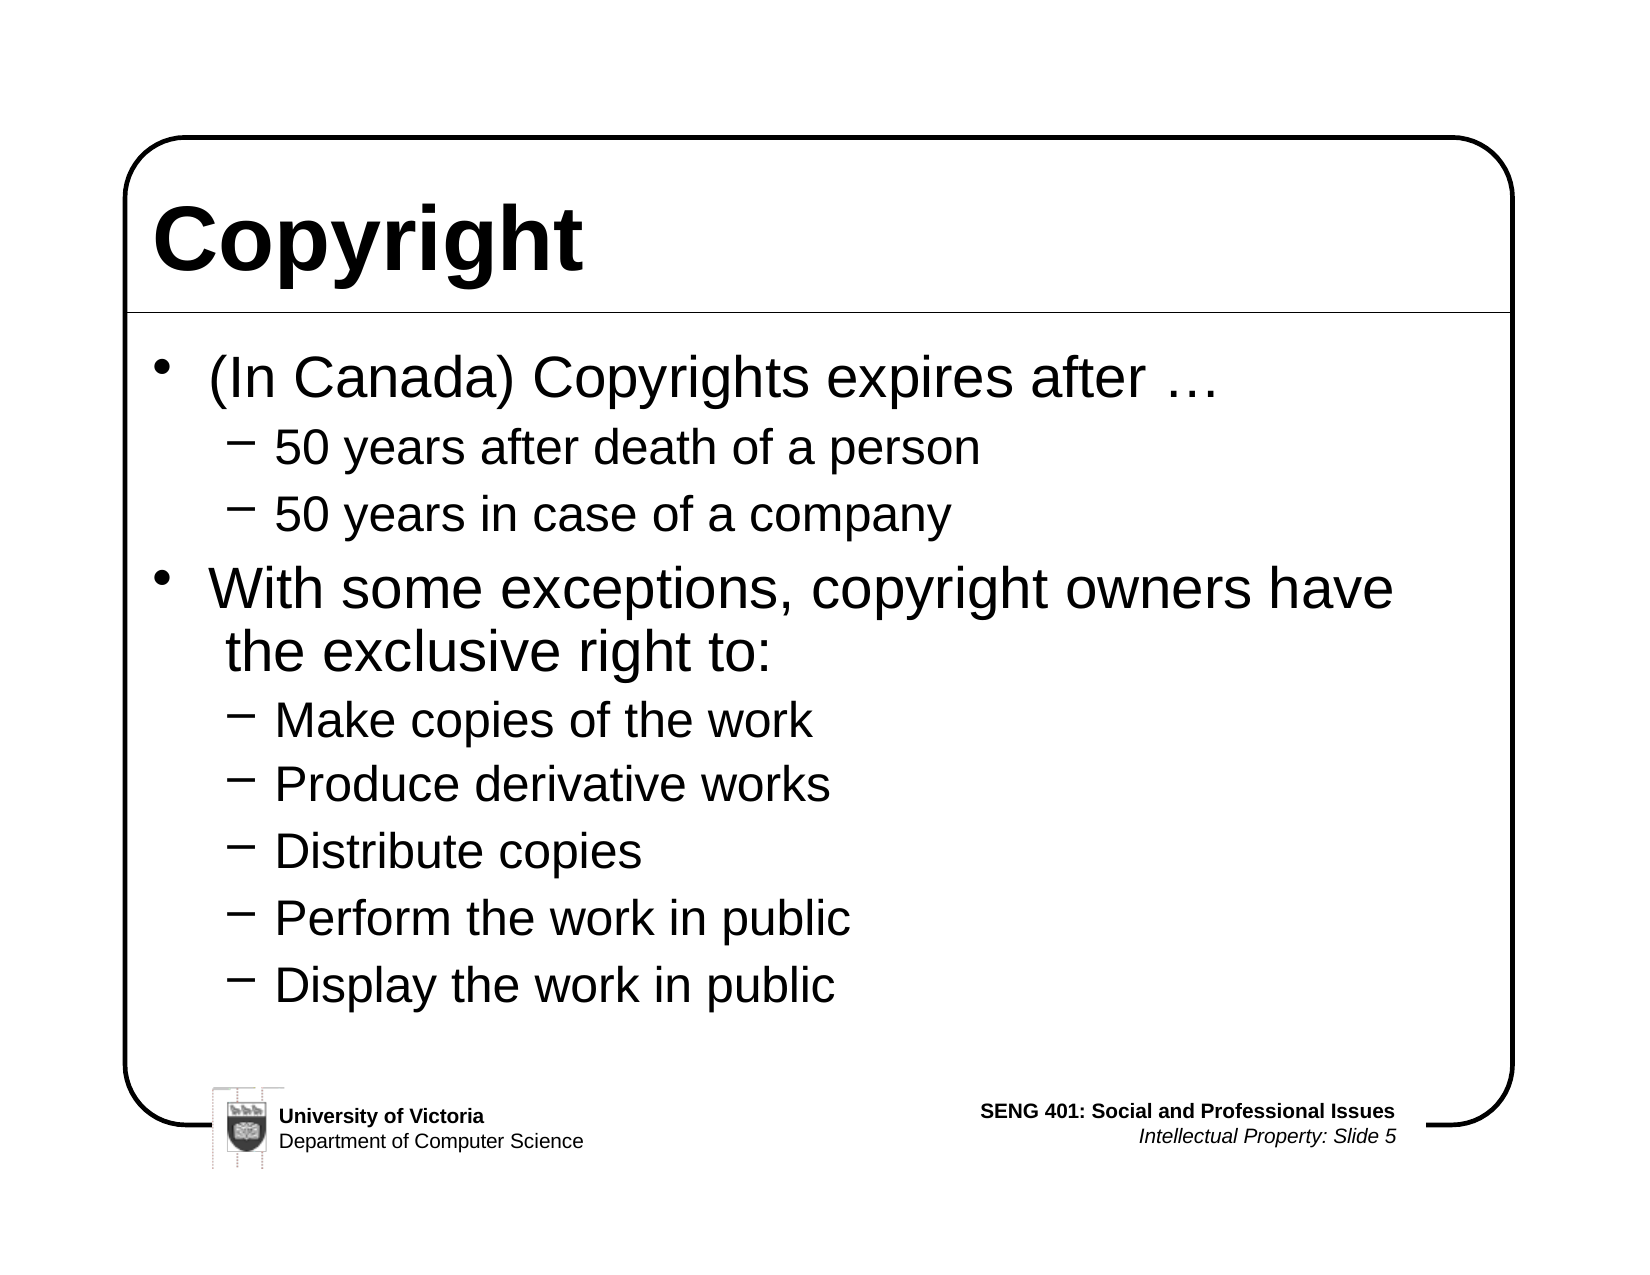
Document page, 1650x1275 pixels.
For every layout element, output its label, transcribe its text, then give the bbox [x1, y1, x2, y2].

picture [212, 1087, 285, 1169]
text_box (In Canada) Copyrights expires after … 50 years after death of a person 50 years in case of a company With some exceptions, copyright owners have the exclusive right to: Make copies of the work Produce derivative works Distribute copies Perform the work in public Display the work in public [150, 339, 1398, 1013]
slide_number SENG 401: Social and Professional Issues Intellectual Property: Slide 5 [978, 1100, 1403, 1275]
title Copyright [122, 116, 1527, 392]
footer University of Victoria Department of Computer Science [276, 1104, 591, 1275]
